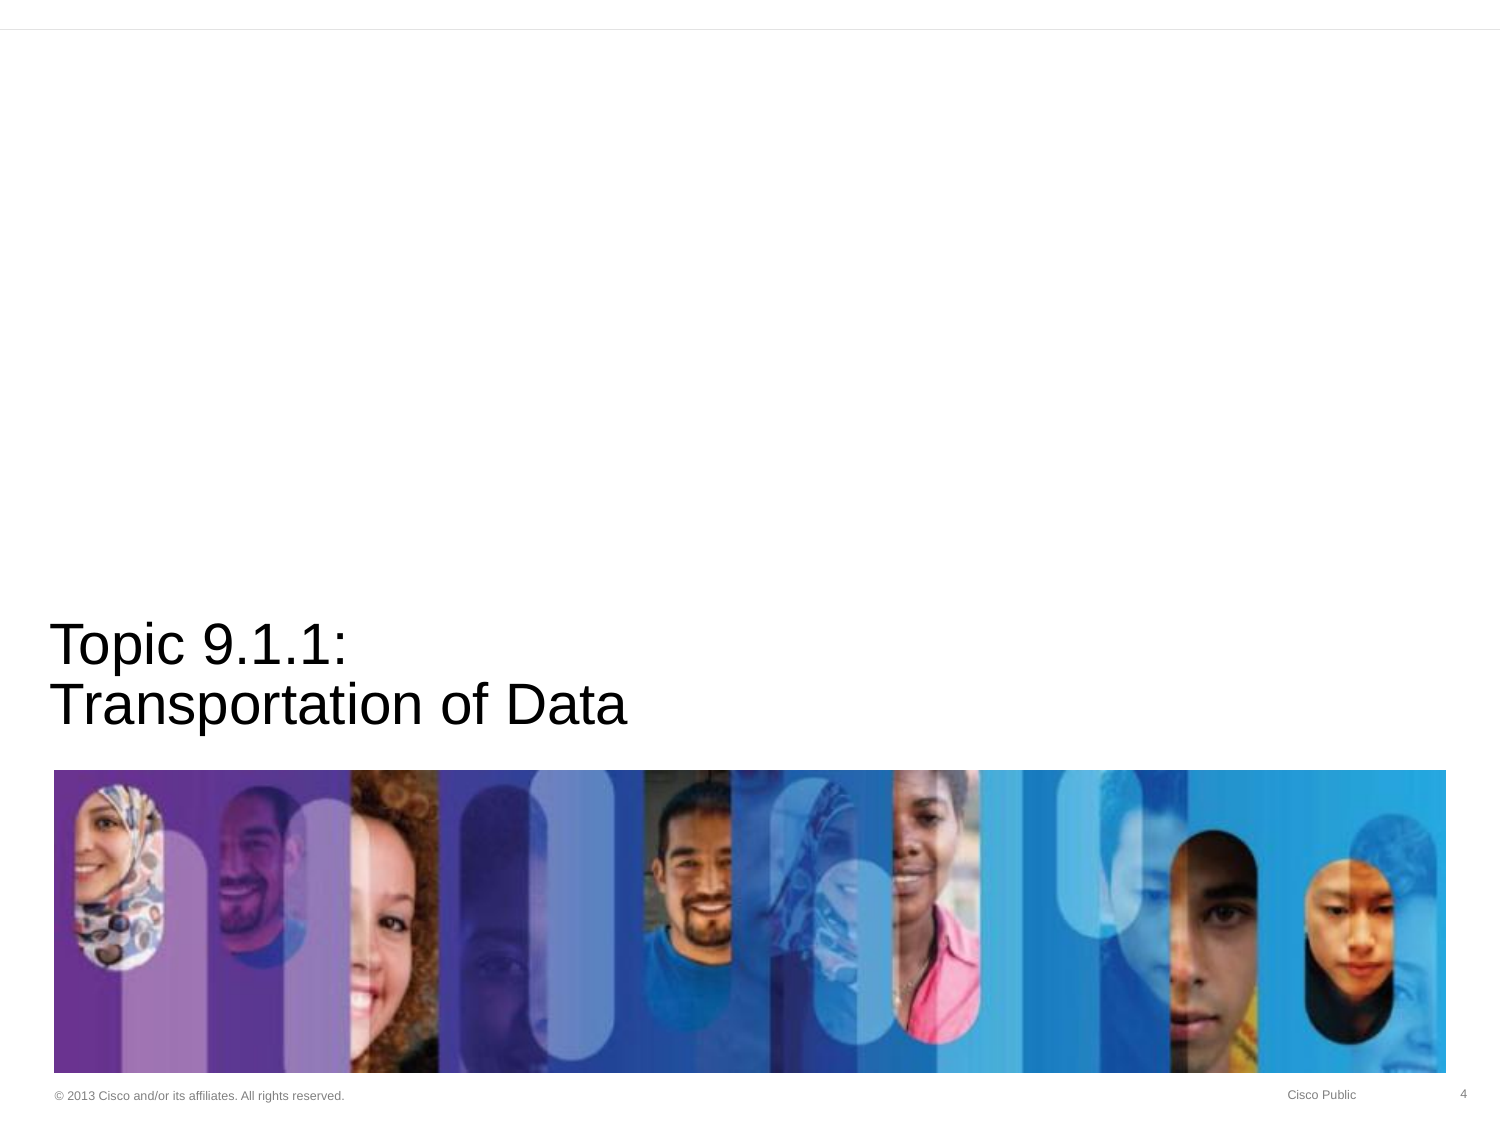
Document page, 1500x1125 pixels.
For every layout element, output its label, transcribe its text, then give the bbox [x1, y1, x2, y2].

title Topic 9.1.1: Transportation of Data [36, 65, 1439, 744]
picture [54, 770, 1446, 1073]
